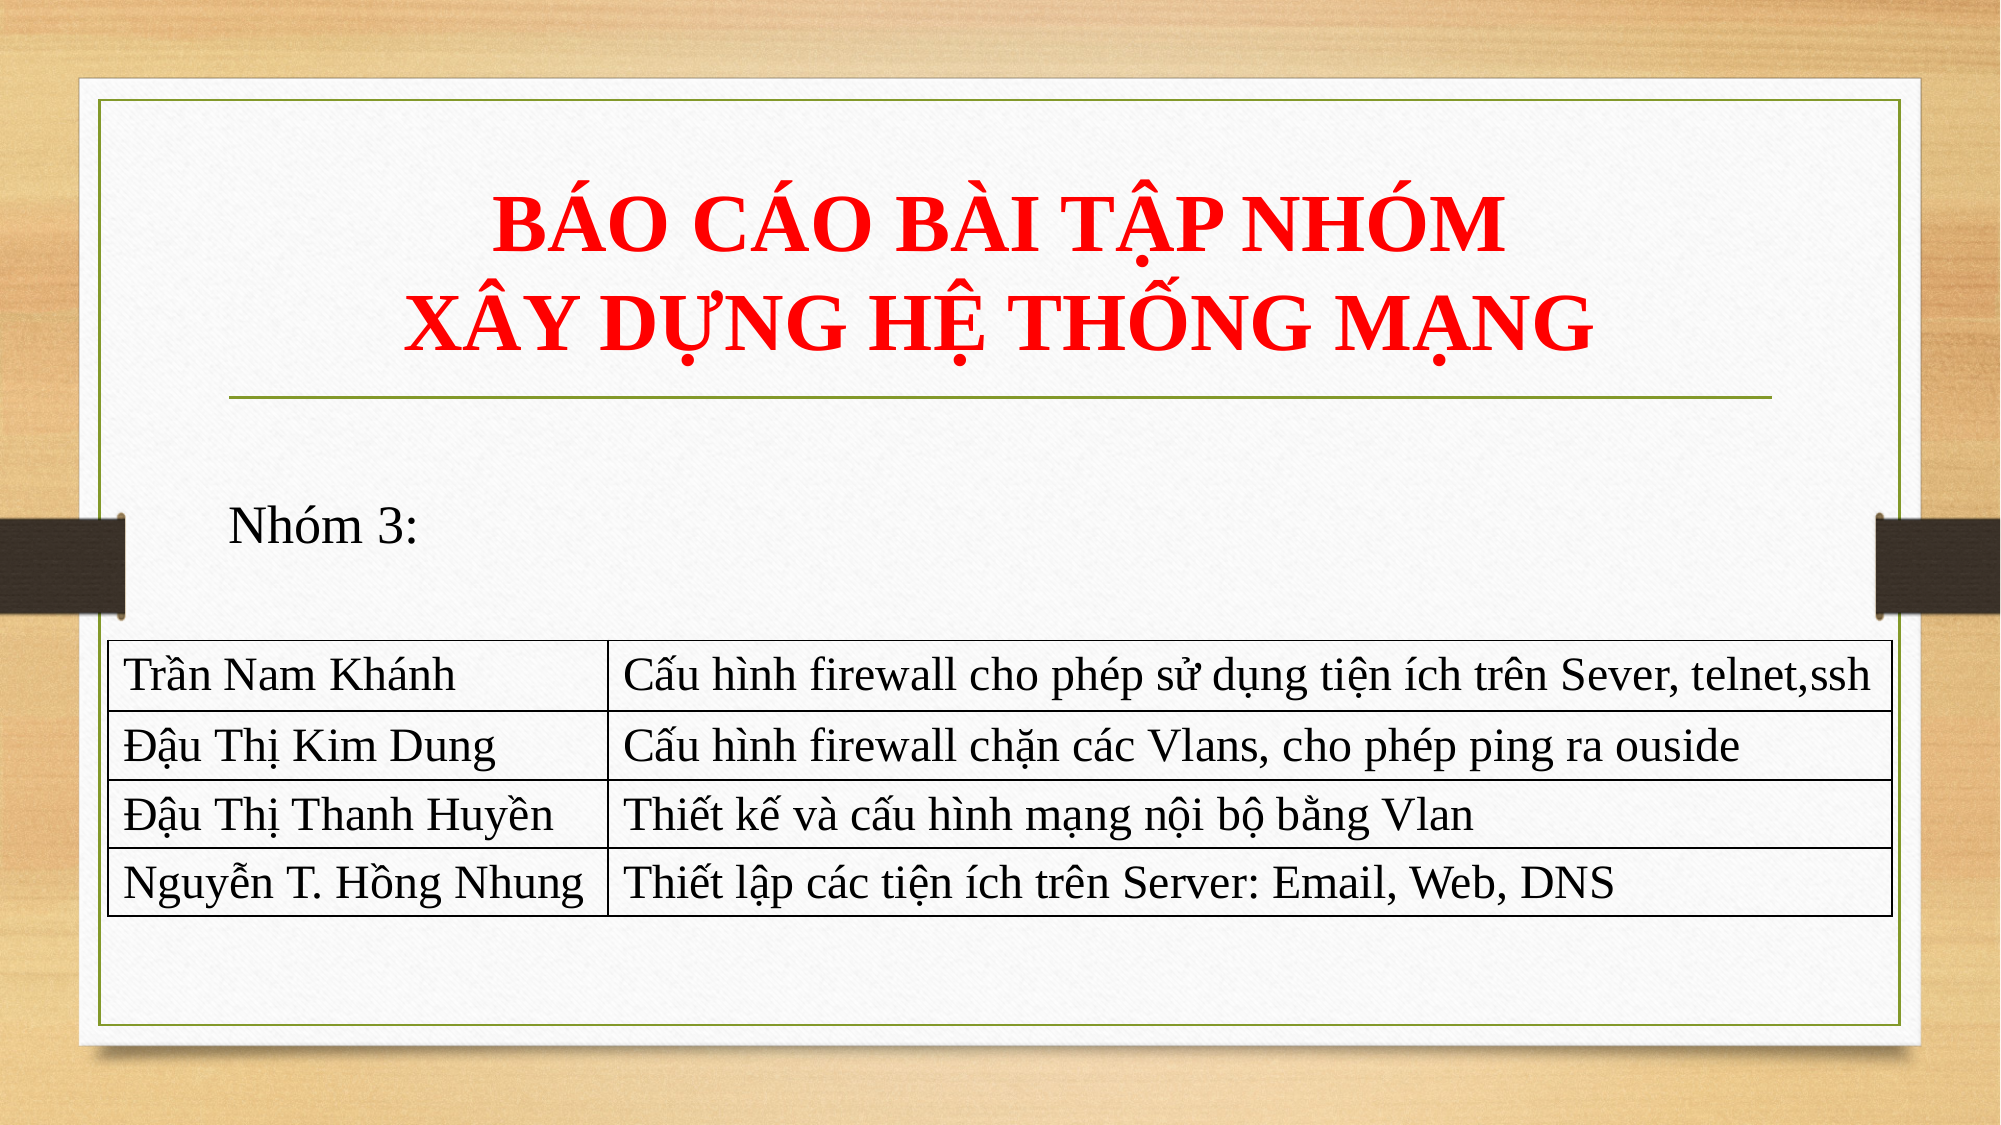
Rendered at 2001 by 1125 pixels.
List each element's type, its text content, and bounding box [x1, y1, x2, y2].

table_cell Cấu hình firewall chặn các Vlans, cho phép ping ra ouside [609, 712, 1891, 779]
table_cell Nguyễn T. Hồng Nhung [109, 849, 607, 915]
table_cell Thiết lập các tiện ích trên Server: Email, Web, DNS [609, 849, 1891, 915]
table_cell Đậu Thị Thanh Huyền [109, 781, 607, 847]
table_header Cấu hình firewall cho phép sử dụng tiện ích trên Sever, telnet,ssh [609, 641, 1891, 710]
picture [0, 0, 2001, 1125]
title BÁO CÁO BÀI TẬP NHÓM XÂY DỰNG HỆ THỐNG MẠNG [212, 161, 1788, 375]
text_box Nhóm 3: [213, 482, 472, 562]
table_cell Thiết kế và cấu hình mạng nội bộ bằng Vlan [609, 781, 1891, 847]
table_cell Đậu Thị Kim Dung [109, 712, 607, 779]
table_header Trần Nam Khánh [109, 641, 607, 710]
